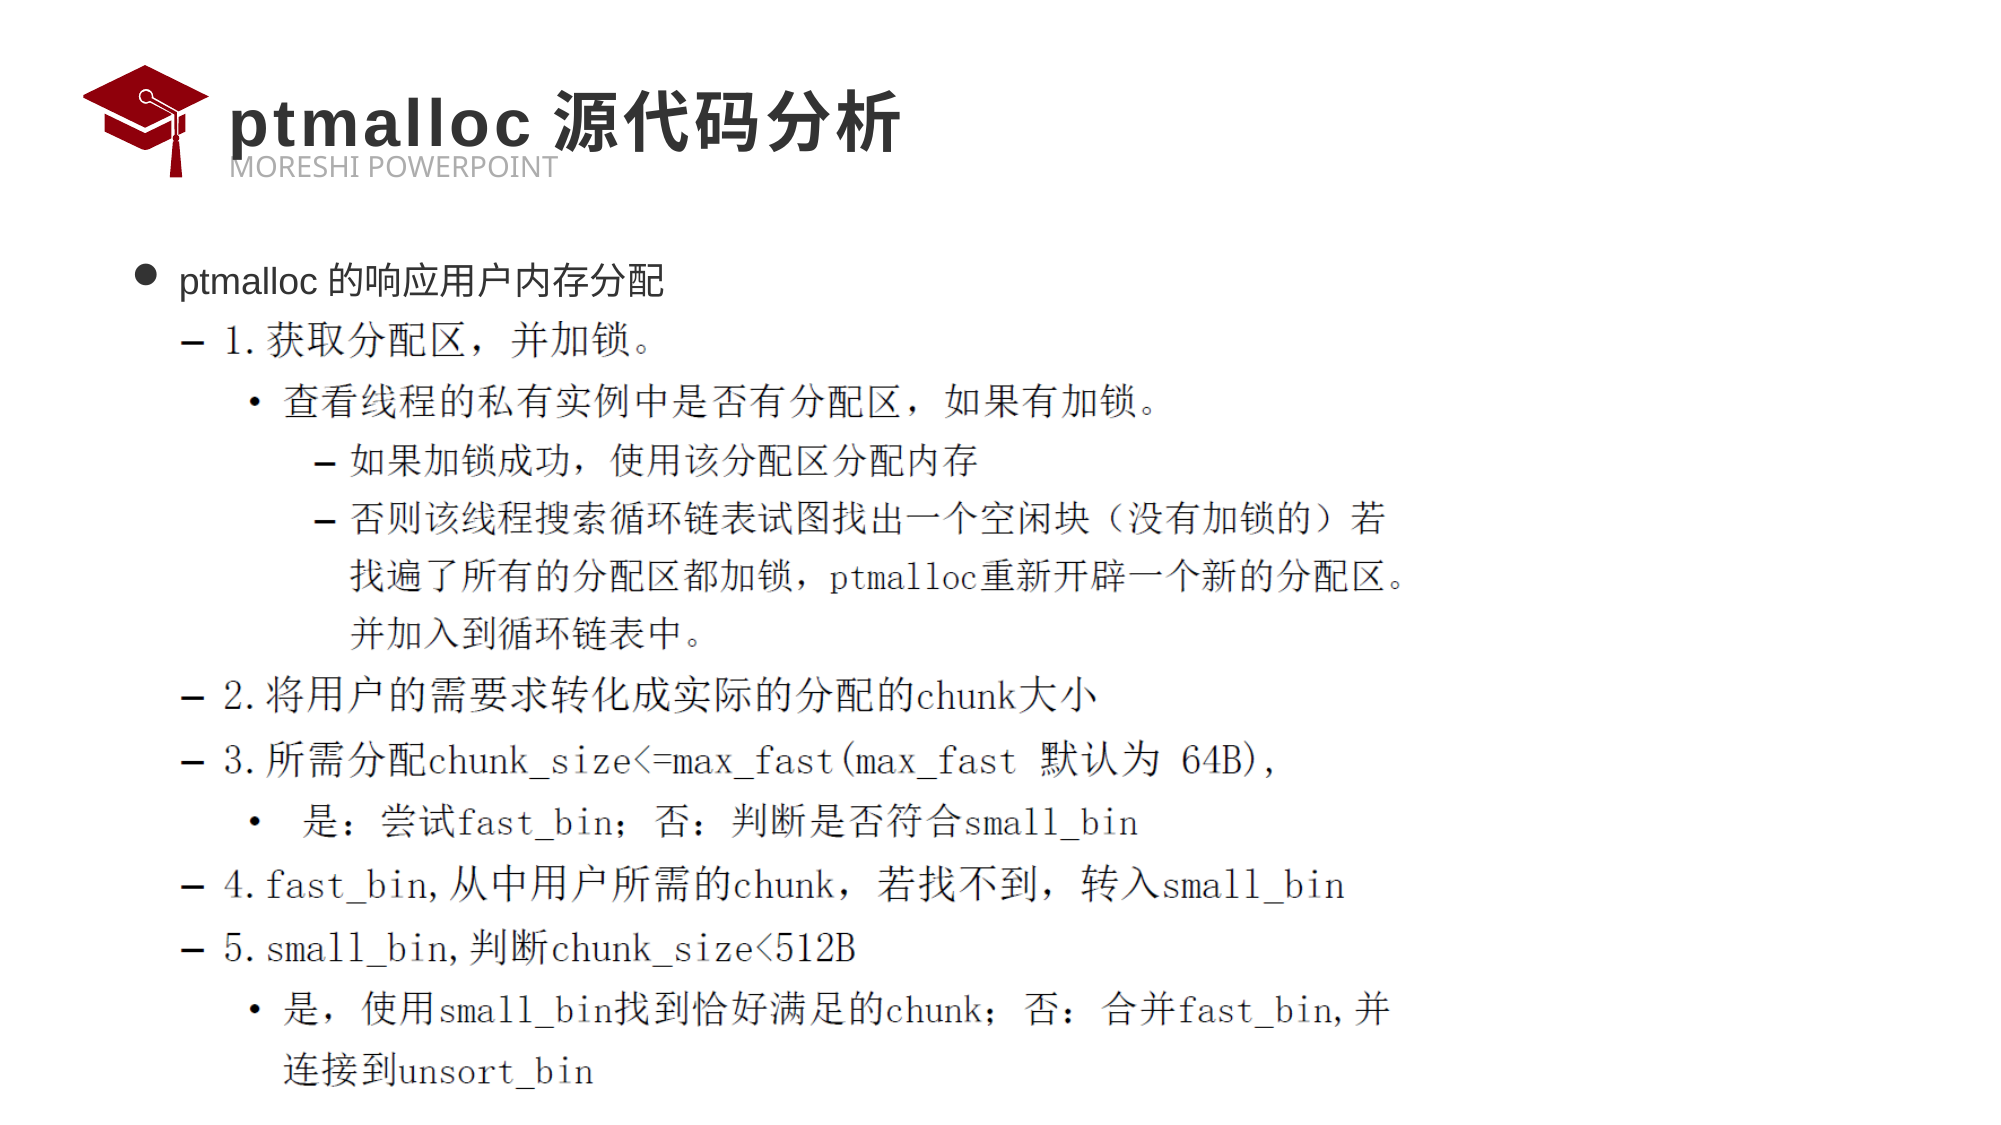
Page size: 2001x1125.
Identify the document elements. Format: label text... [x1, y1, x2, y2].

title ptmalloc源代码分析 [213, 55, 1709, 168]
picture [161, 321, 1440, 1097]
text_box ptmalloc的响应用户内存分配 [117, 249, 1842, 355]
